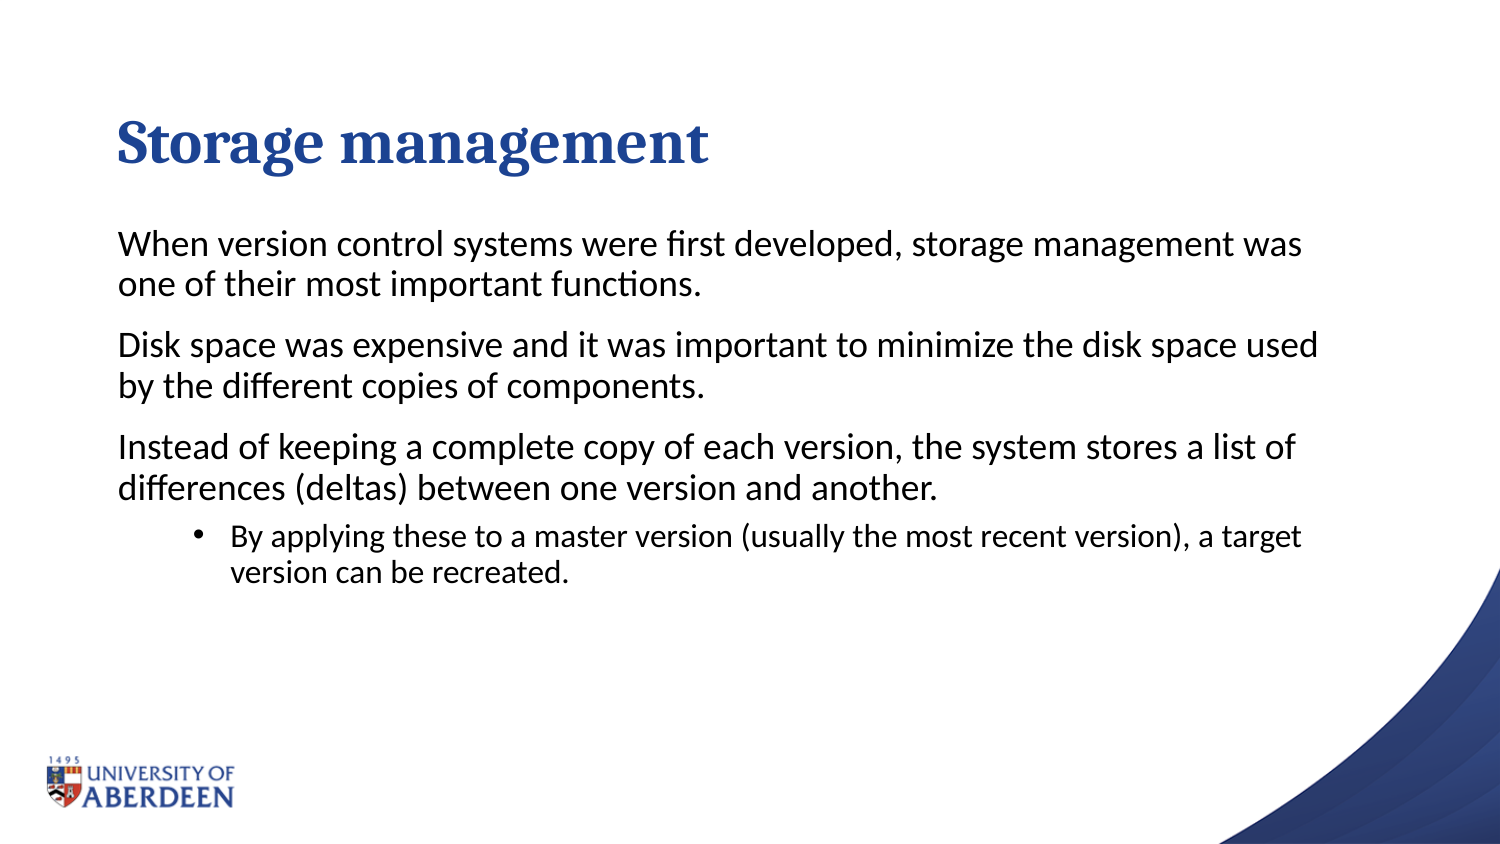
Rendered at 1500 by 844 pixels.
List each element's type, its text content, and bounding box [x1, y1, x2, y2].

list When version control systems were first developed, storage management was one of their most important functions. Disk space was expensive and it was important to minimize the disk space used by the different copies of components. Instead of keeping a complete copy of each version, the system stores a list of differences (deltas) between one version and another. By applying these to a master version (usually the most recent version), a target version can be recreated. [103, 216, 1372, 707]
picture [0, 0, 1500, 844]
title Storage management [103, 91, 1372, 196]
